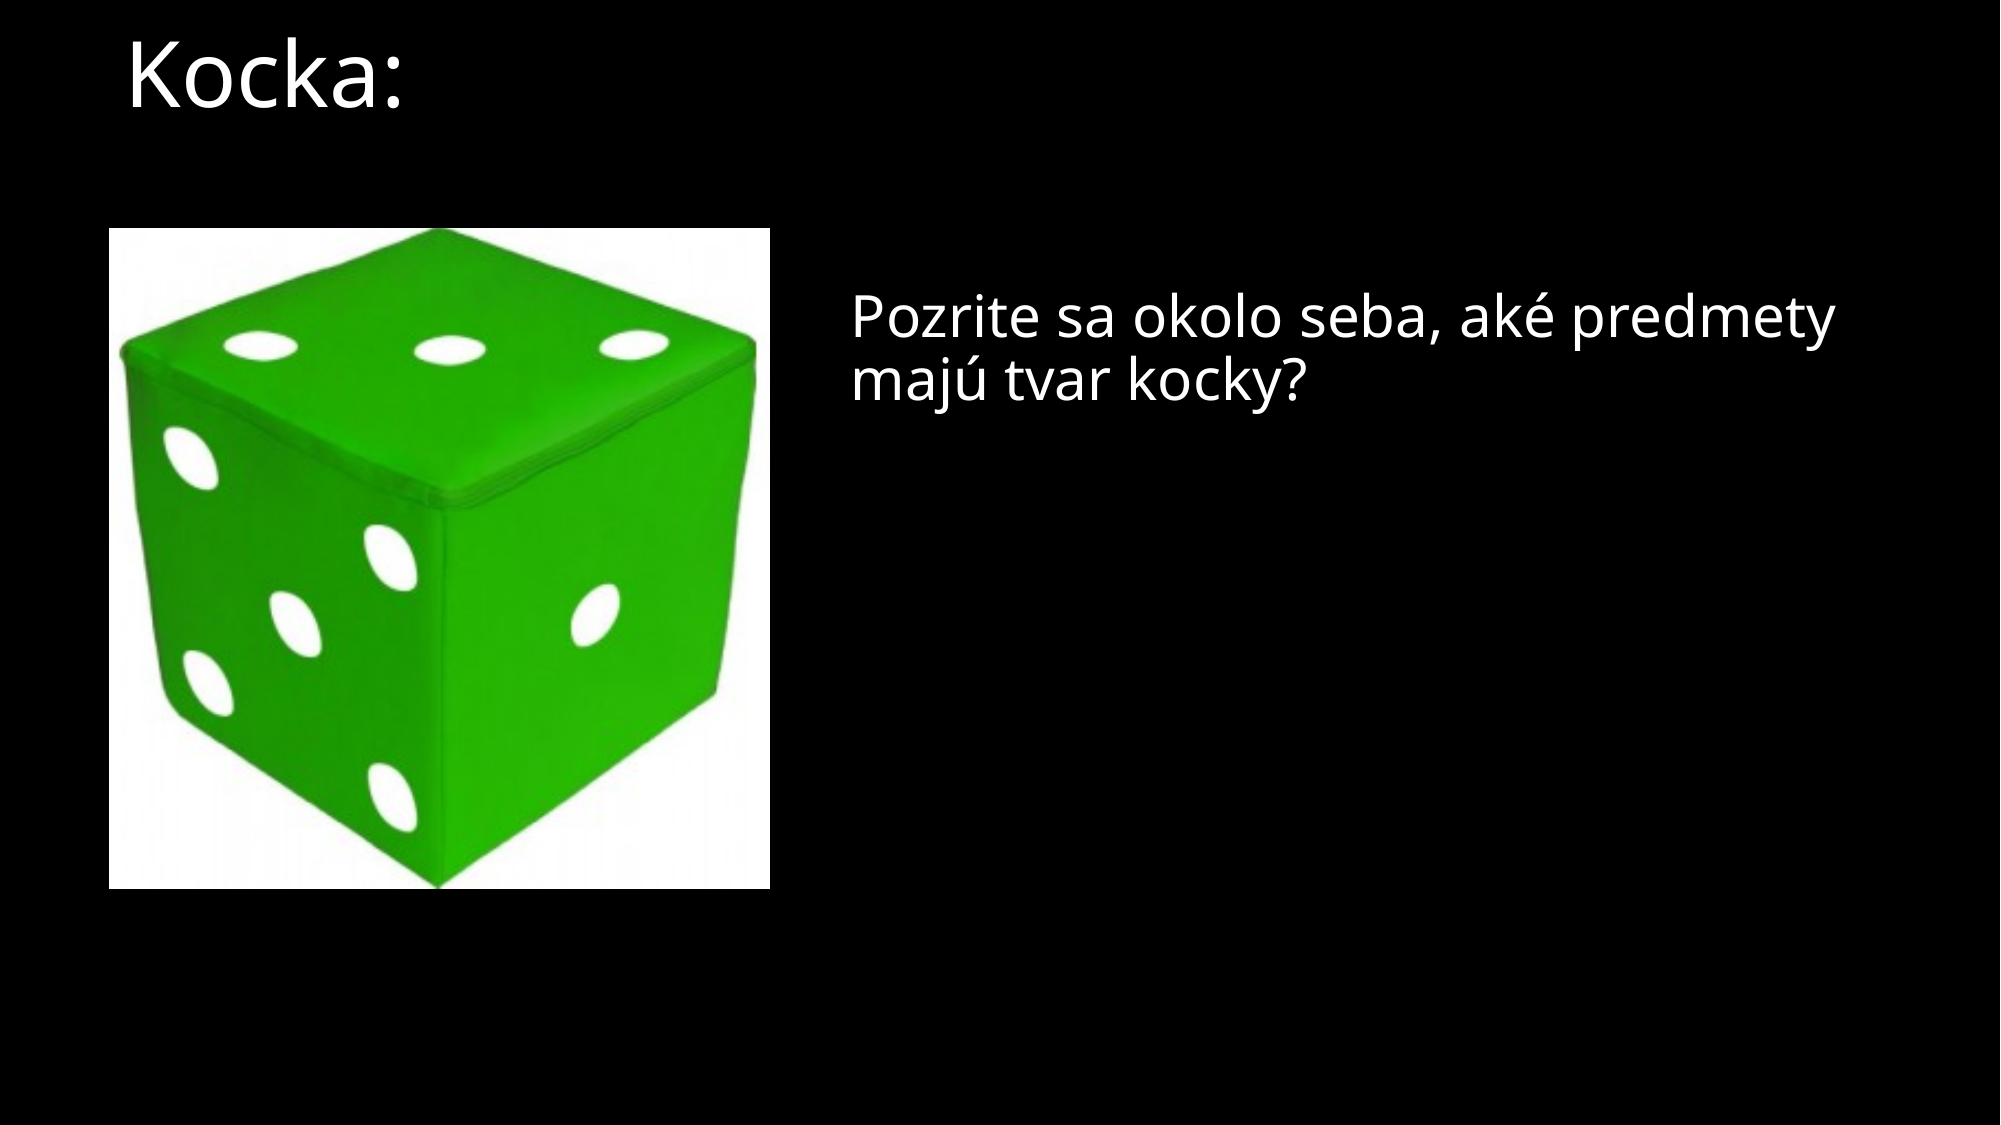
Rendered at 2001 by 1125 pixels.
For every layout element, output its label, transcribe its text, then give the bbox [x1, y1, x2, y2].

title Kocka: [109, 21, 1610, 229]
list Pozrite sa okolo seba, aké predmety majú tvar kocky? [835, 279, 1959, 780]
picture [109, 228, 770, 889]
